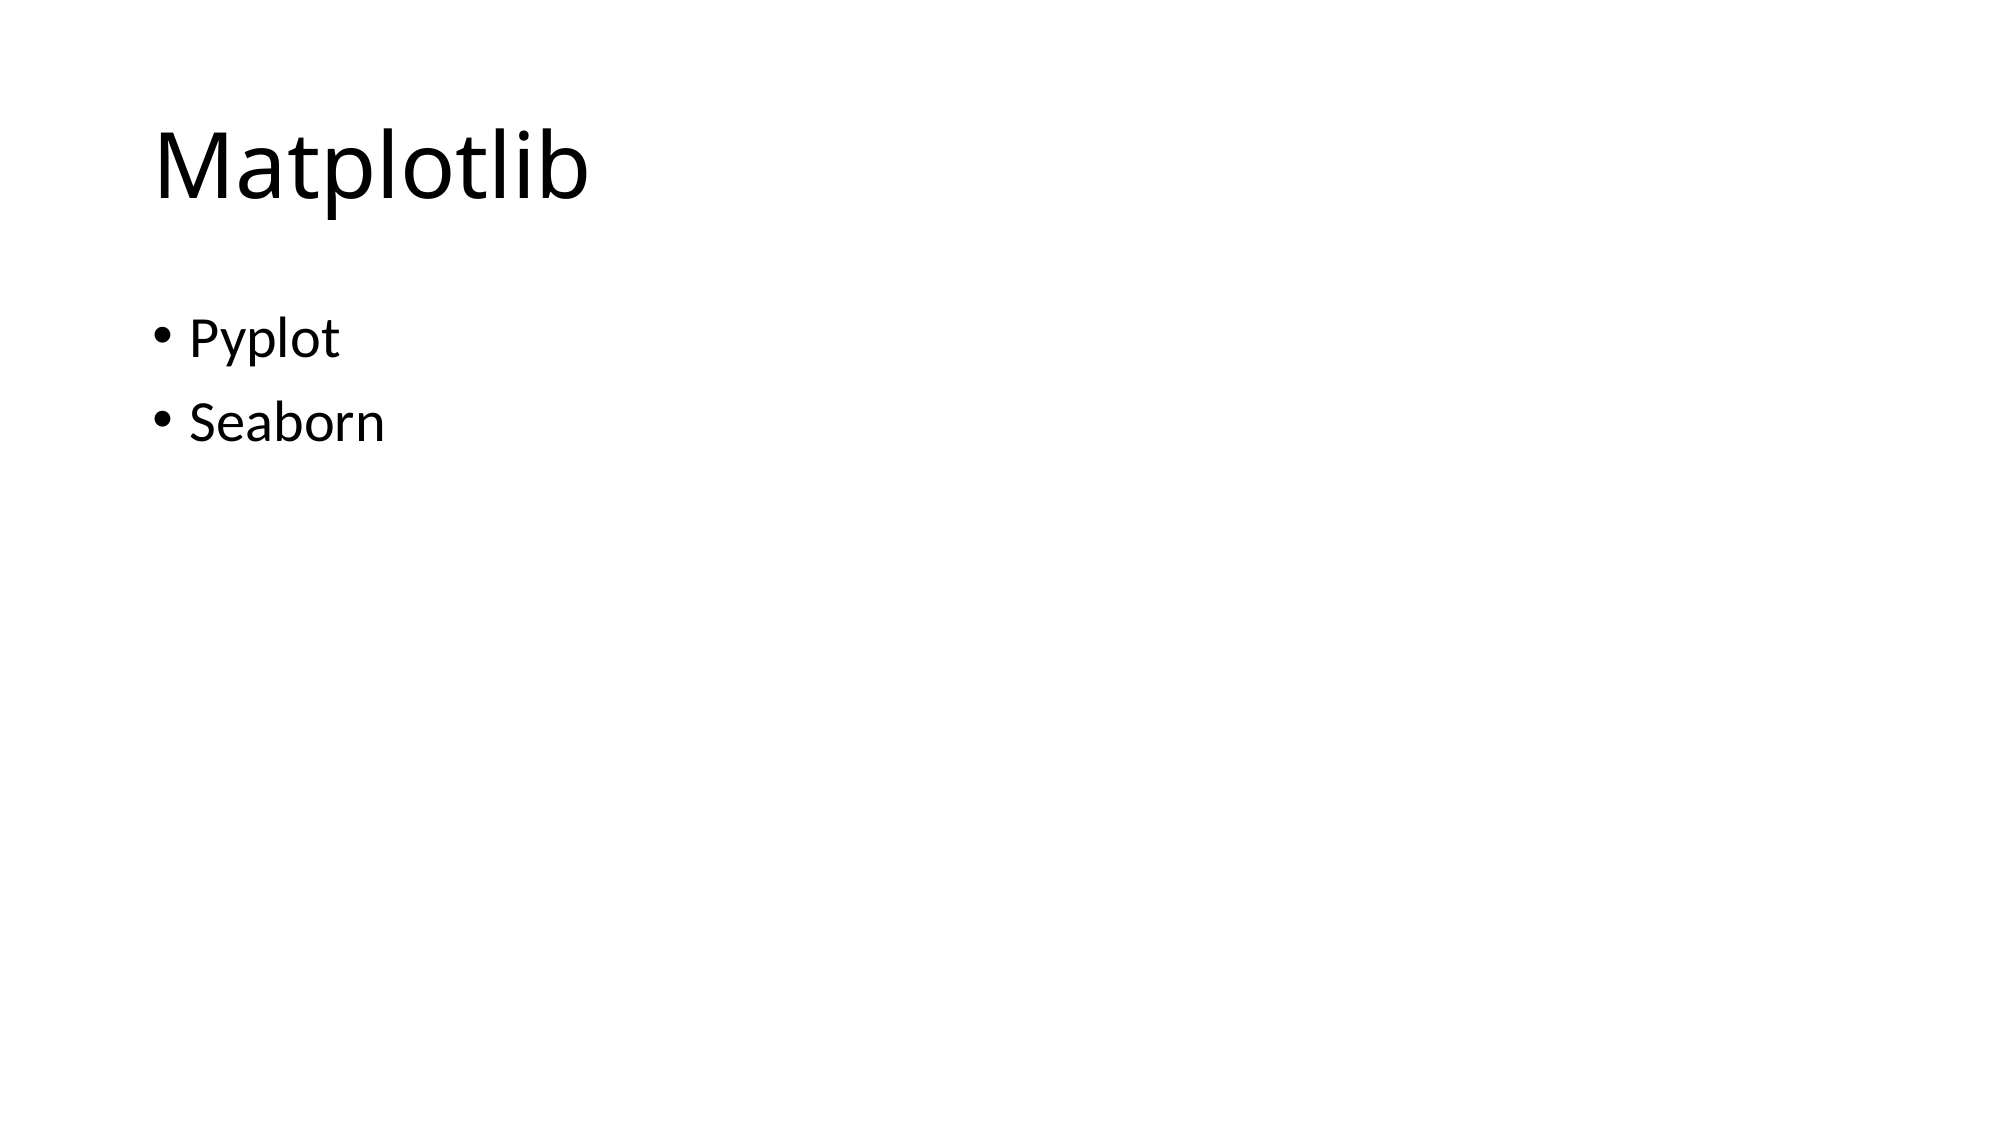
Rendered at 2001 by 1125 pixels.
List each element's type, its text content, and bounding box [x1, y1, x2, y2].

title Matplotlib [137, 59, 1863, 278]
list Pyplot Seaborn [137, 299, 1863, 1014]
